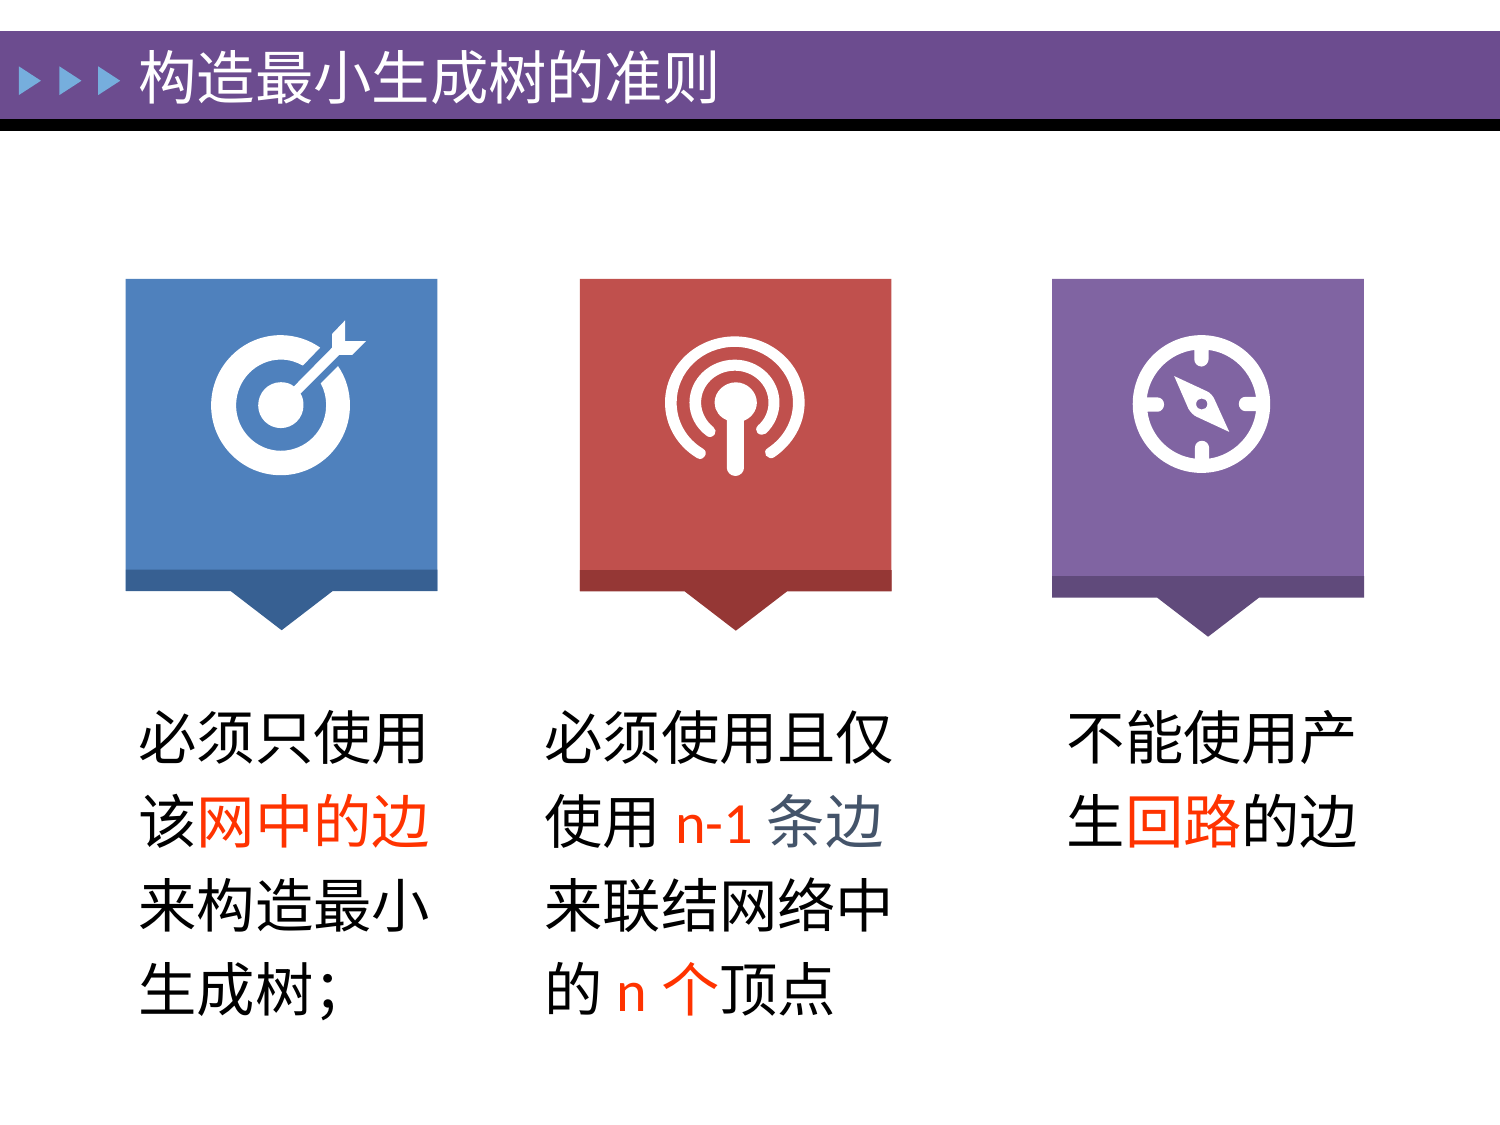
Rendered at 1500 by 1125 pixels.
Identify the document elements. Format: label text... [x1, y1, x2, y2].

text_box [125, 278, 438, 631]
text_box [579, 278, 892, 631]
text_box 不能使用产生回路的边 [1052, 679, 1412, 863]
text_box 构造最小生成树的准则 [123, 33, 962, 119]
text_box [1052, 278, 1365, 637]
text_box 必须只使用该网中的边来构造最小生成树； [123, 679, 476, 1031]
text_box 必须使用且仅使用n-1条边来联结网络中的n个顶点 [529, 679, 951, 1031]
